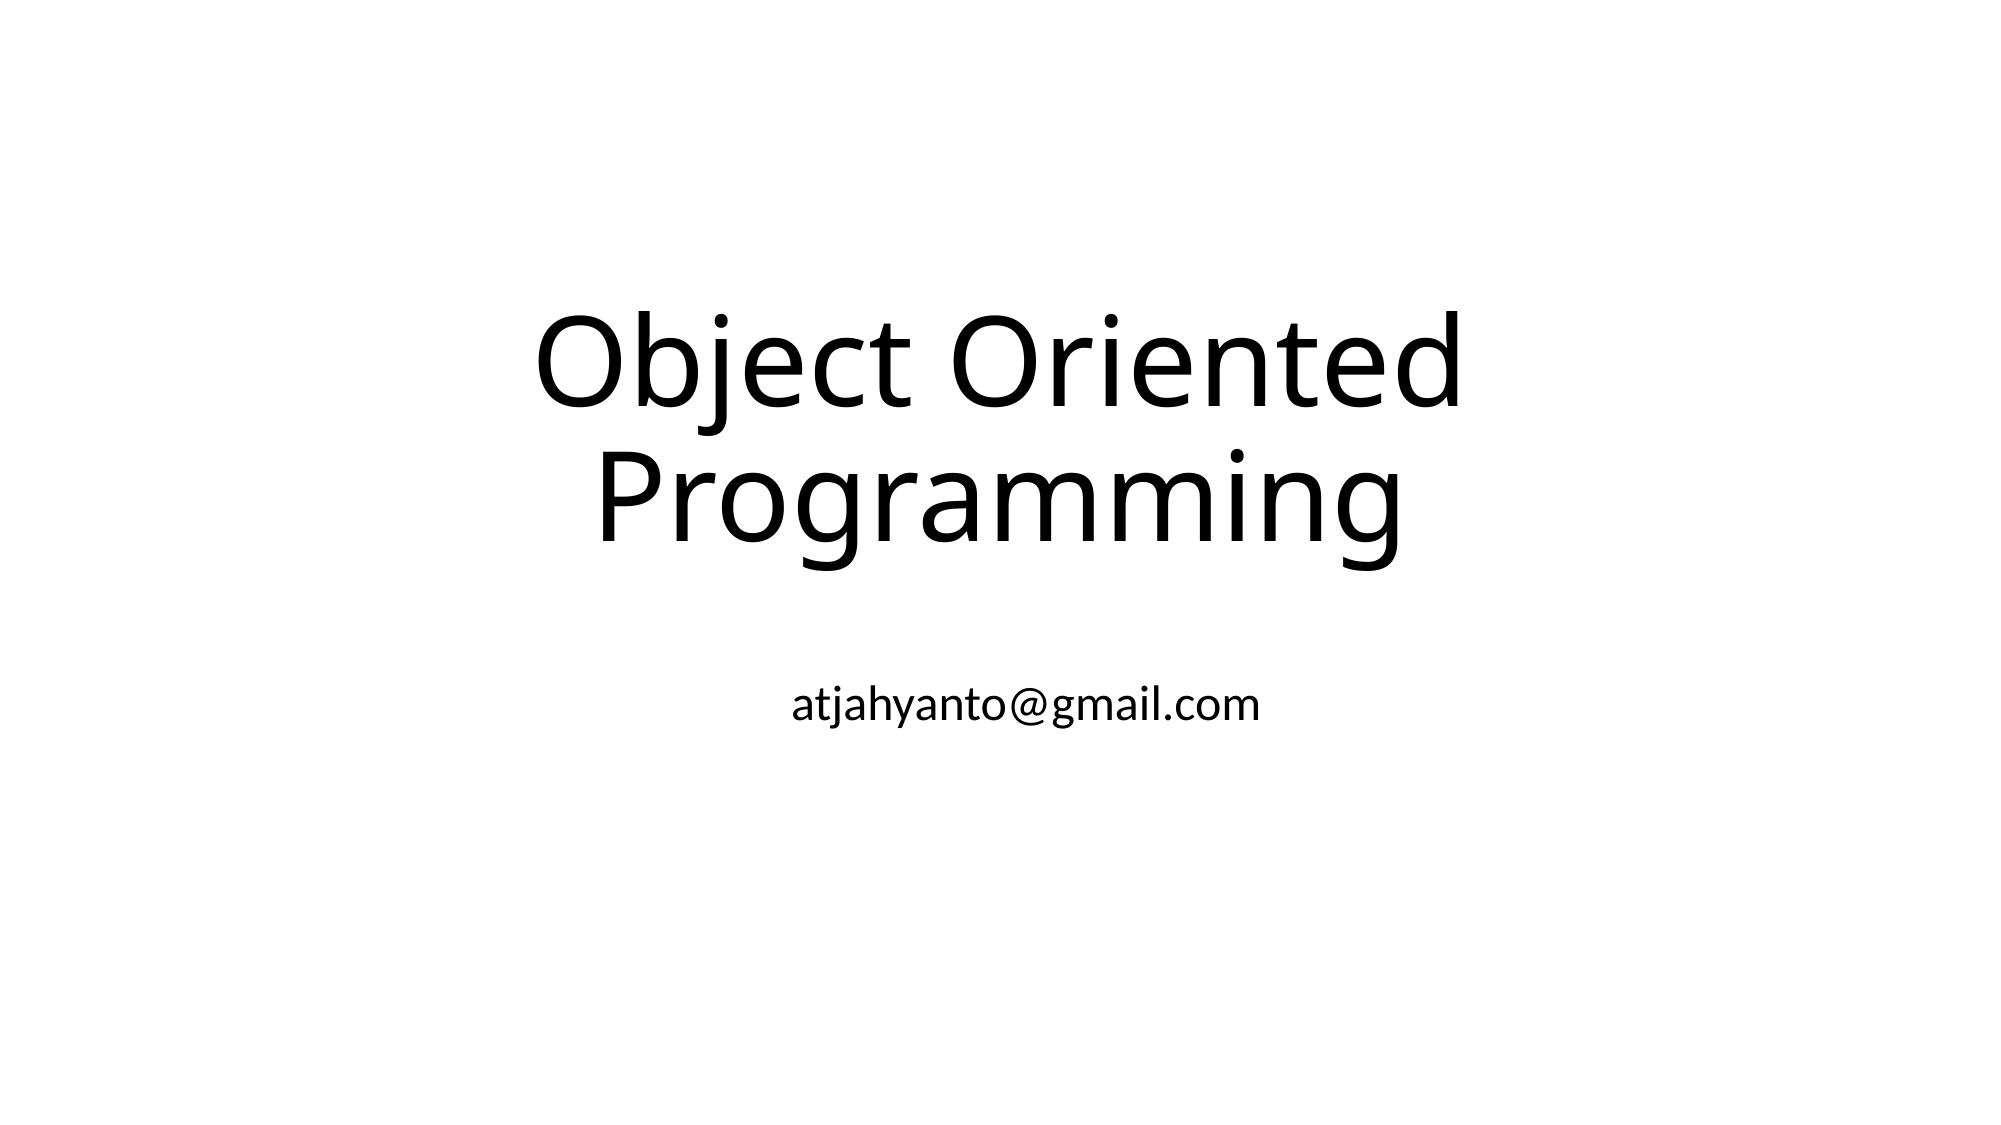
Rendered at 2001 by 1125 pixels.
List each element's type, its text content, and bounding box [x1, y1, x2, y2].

subtitle atjahyanto@gmail.com [276, 669, 1777, 941]
title Object Oriented Programming [249, 184, 1750, 576]
